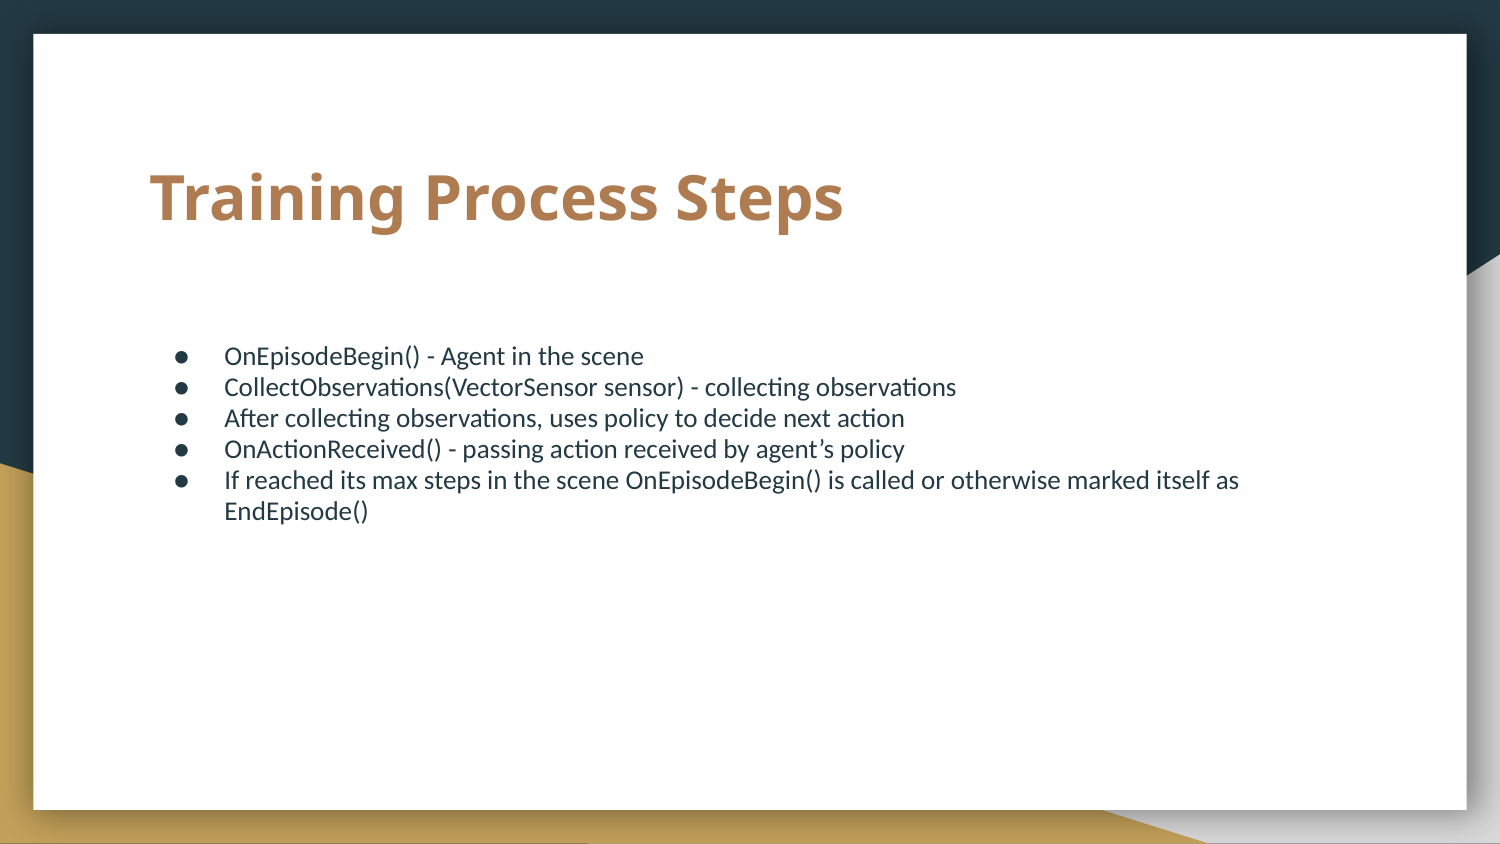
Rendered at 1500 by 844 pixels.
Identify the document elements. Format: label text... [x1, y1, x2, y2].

list OnEpisodeBegin() - Agent in the scene CollectObservations(VectorSensor sensor) - collecting observations After collecting observations, uses policy to decide next action OnActionReceived() - passing action received by agent’s policy If reached its max steps in the scene OnEpisodeBegin() is called or otherwise marked itself as EndEpisode() [134, 326, 1366, 729]
title Training Process Steps [134, 138, 1366, 296]
